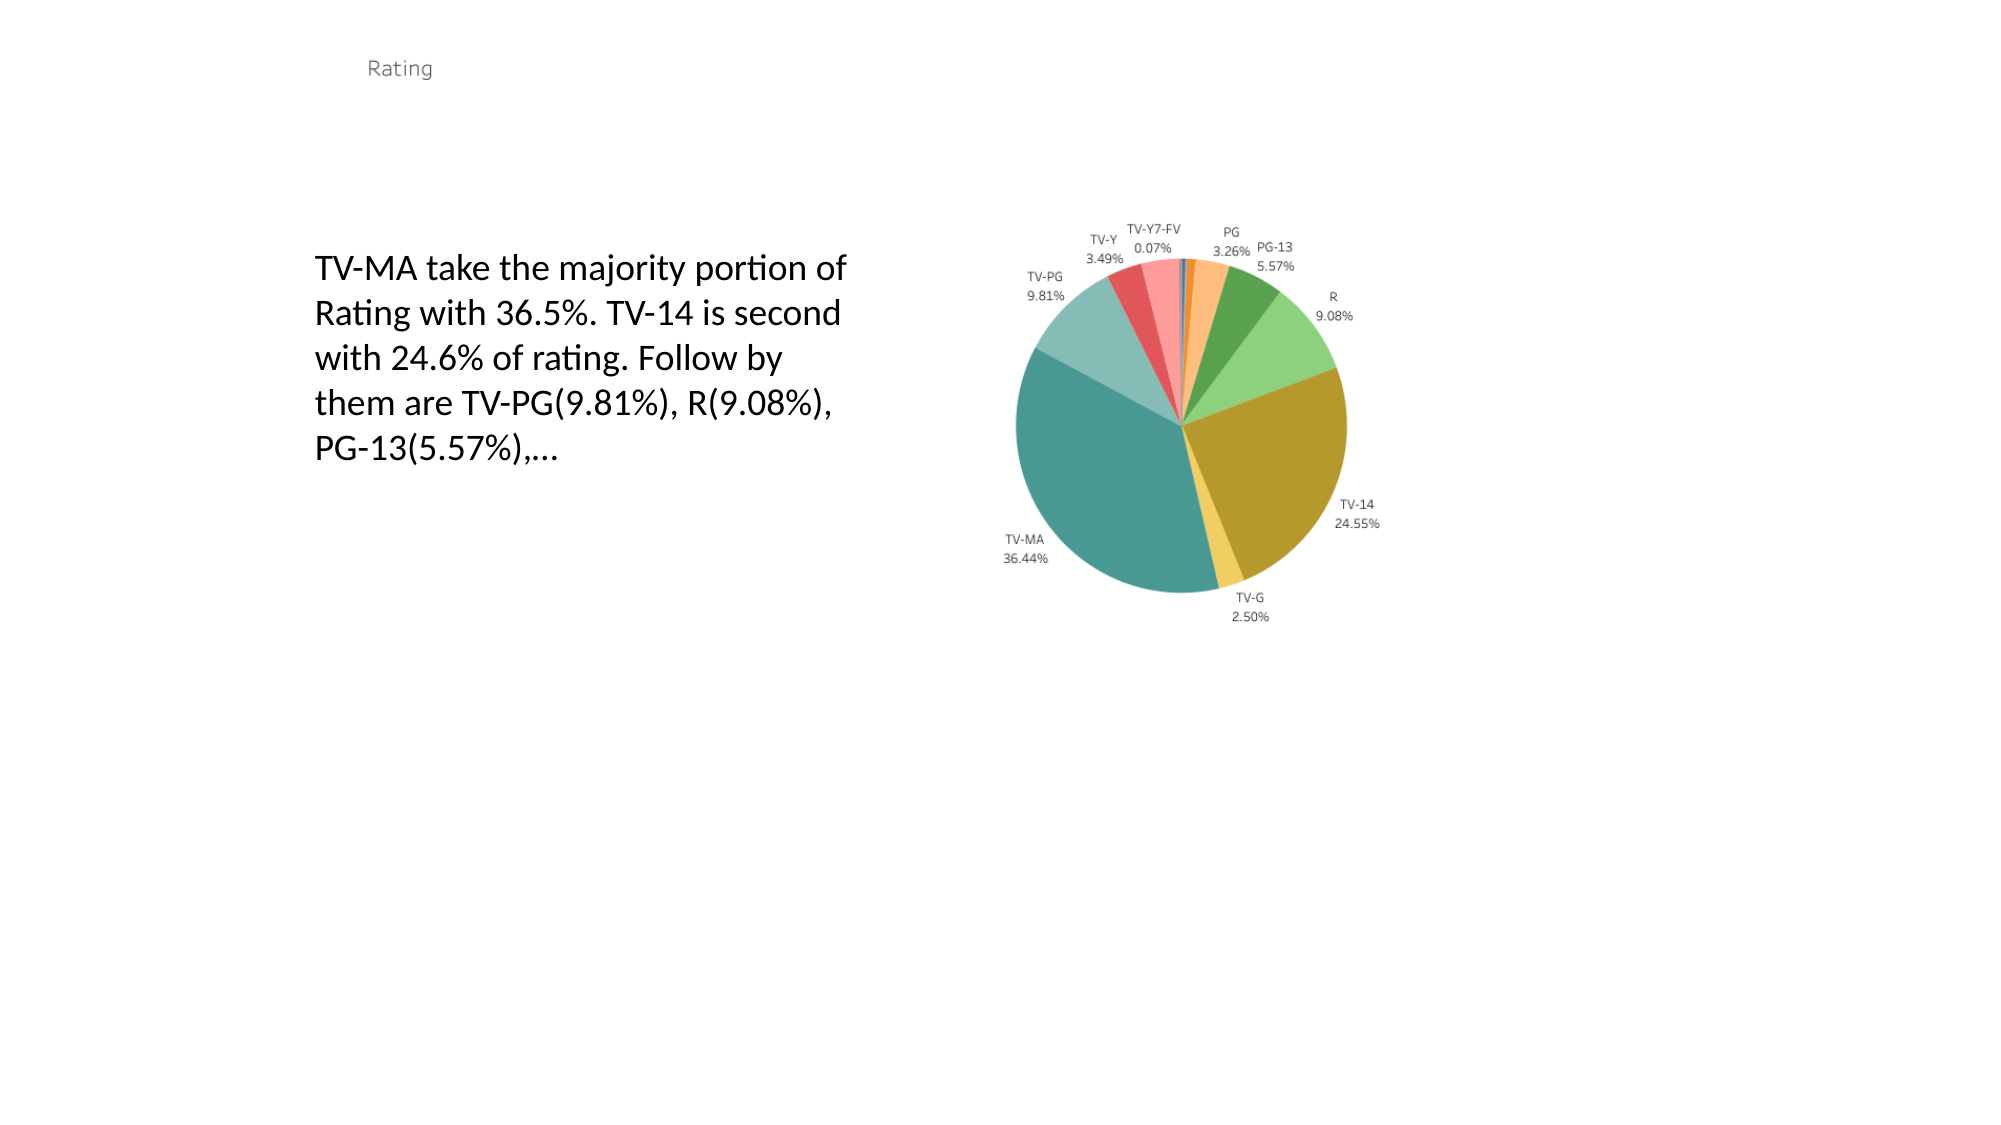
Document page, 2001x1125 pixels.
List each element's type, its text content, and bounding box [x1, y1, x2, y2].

picture [363, 46, 2000, 760]
text_box TV-MA take the majority portion of Rating with 36.5%. TV-14 is second with 24.6% of rating. Follow by them are TV-PG(9.81%), R(9.08%), PG-13(5.57%),… [300, 235, 363, 476]
